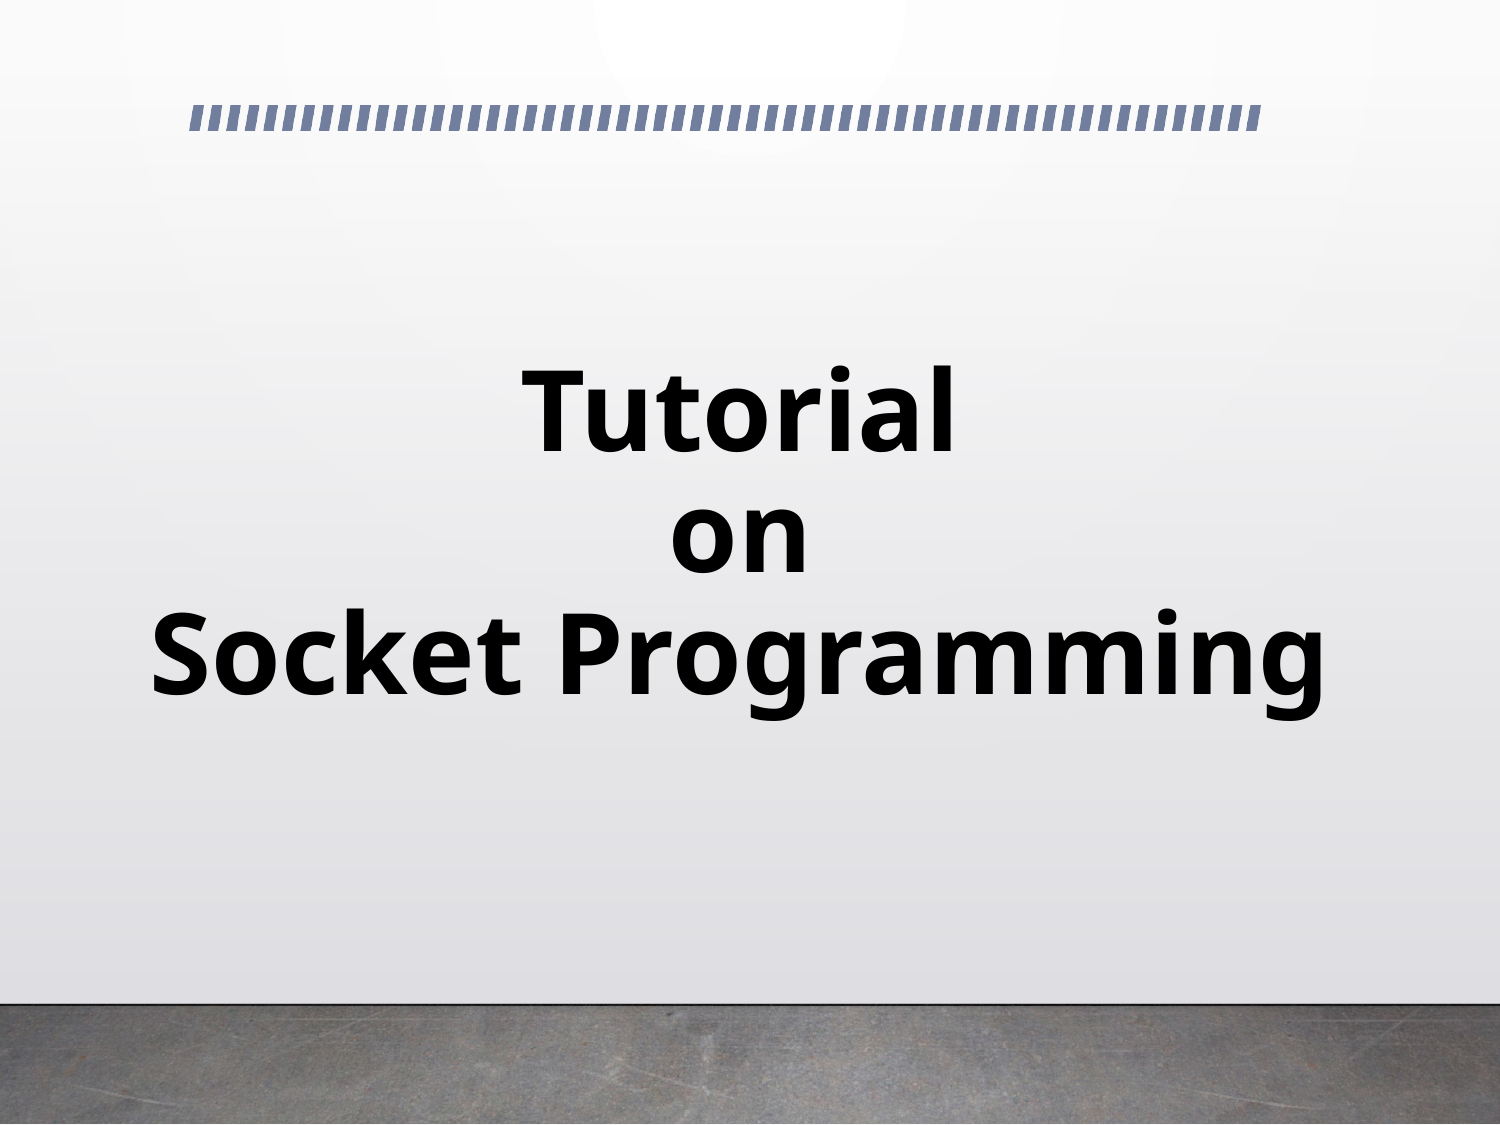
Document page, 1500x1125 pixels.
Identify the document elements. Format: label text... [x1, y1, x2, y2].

title Tutorial on Socket Programming [88, 112, 1392, 719]
picture [0, 1004, 1500, 1124]
